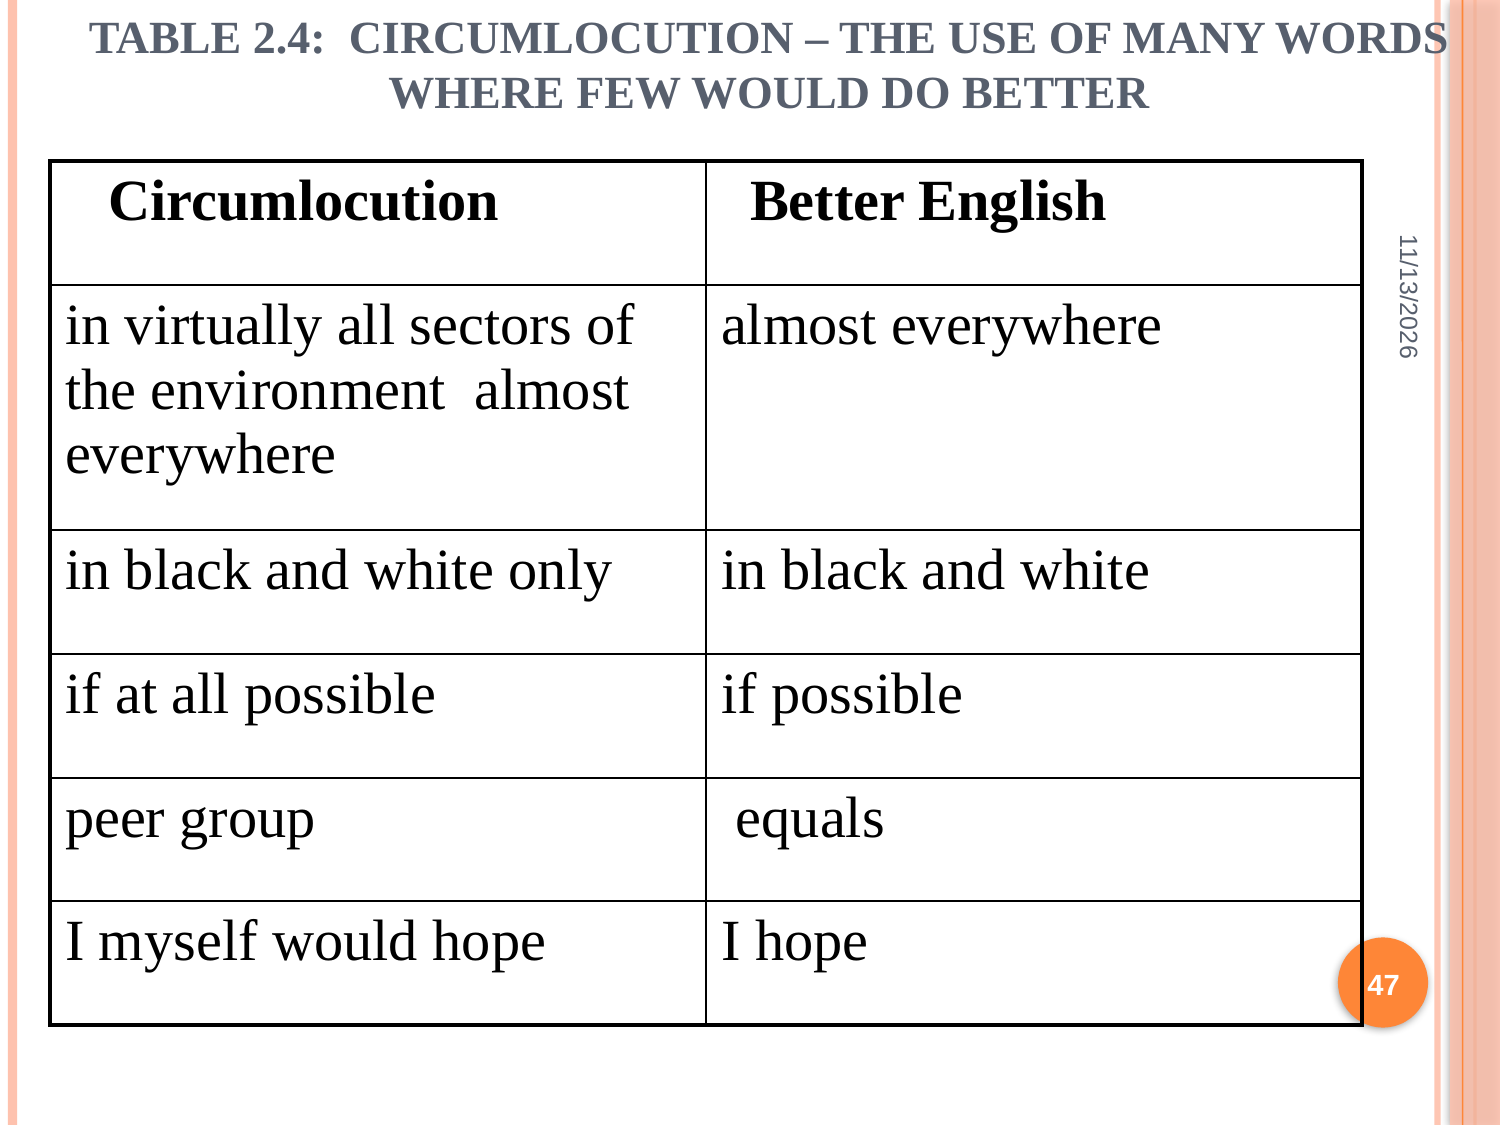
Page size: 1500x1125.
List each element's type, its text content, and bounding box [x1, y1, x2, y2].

table_cell almost everywhere [707, 286, 1360, 529]
title Table 2.4: Circumlocution – the use of many words where few would do better [37, 0, 1500, 125]
table_cell I hope [707, 902, 1360, 1023]
table_header Circumlocution [52, 163, 705, 284]
table_cell peer group [52, 779, 705, 900]
table_header Better English [707, 163, 1360, 284]
table_cell in black and white [707, 531, 1360, 653]
table_cell in black and white only [52, 531, 705, 653]
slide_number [1378, 43, 1442, 374]
table_cell if possible [707, 655, 1360, 777]
table_cell if at all possible [52, 655, 705, 777]
table_cell in virtually all sectors of the environment almost everywhere [52, 286, 705, 529]
table_cell equals [707, 779, 1360, 900]
slide_number 47 [1333, 940, 1434, 1026]
table_cell I myself would hope [52, 902, 705, 1023]
